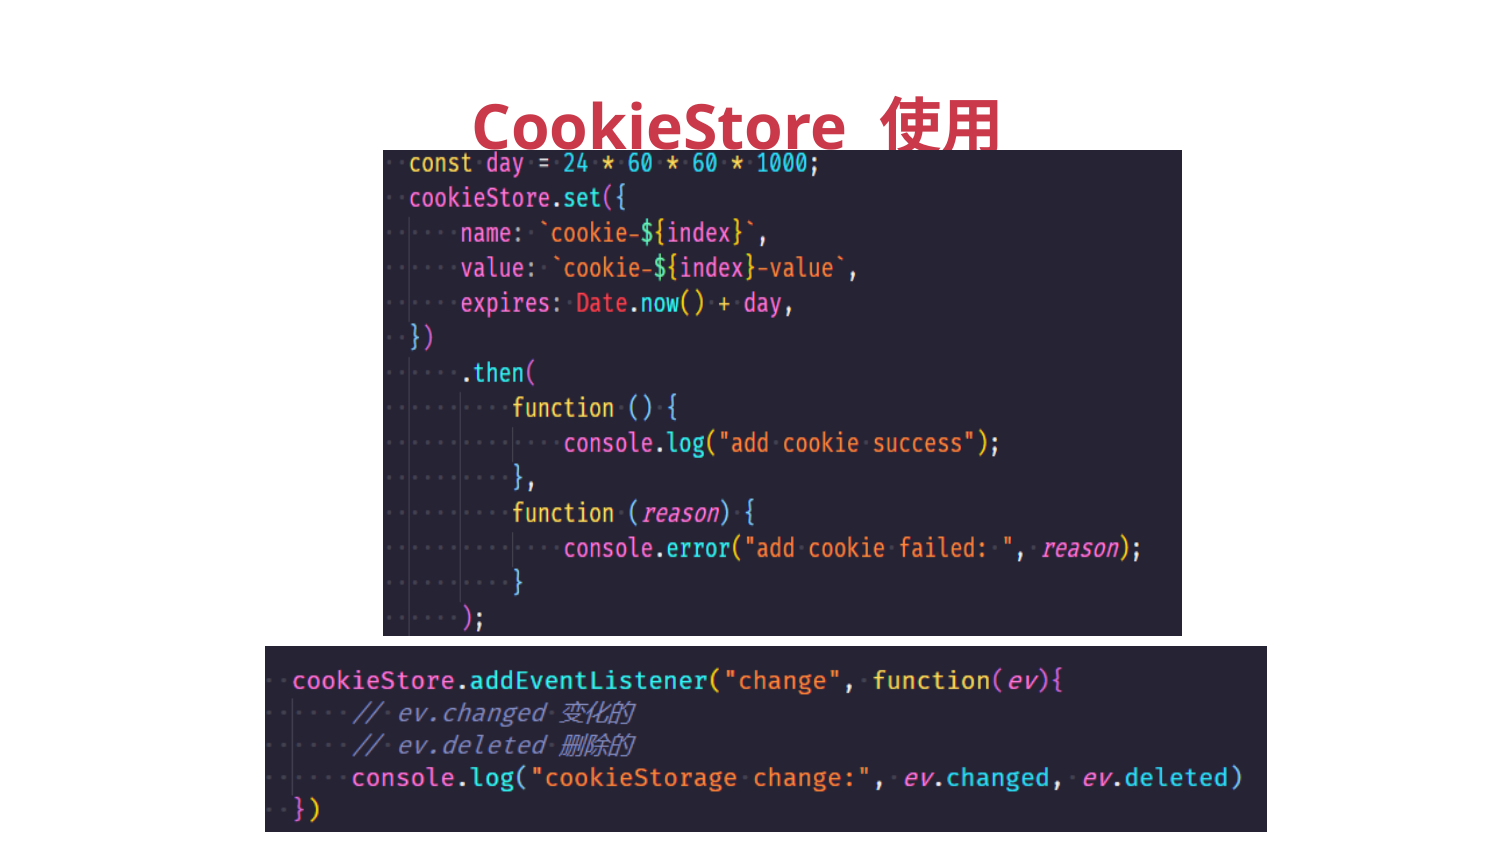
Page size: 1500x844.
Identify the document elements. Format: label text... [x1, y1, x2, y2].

picture [383, 150, 1182, 636]
text_box CookieStore 使用 [456, 79, 1034, 150]
picture [265, 646, 1267, 832]
